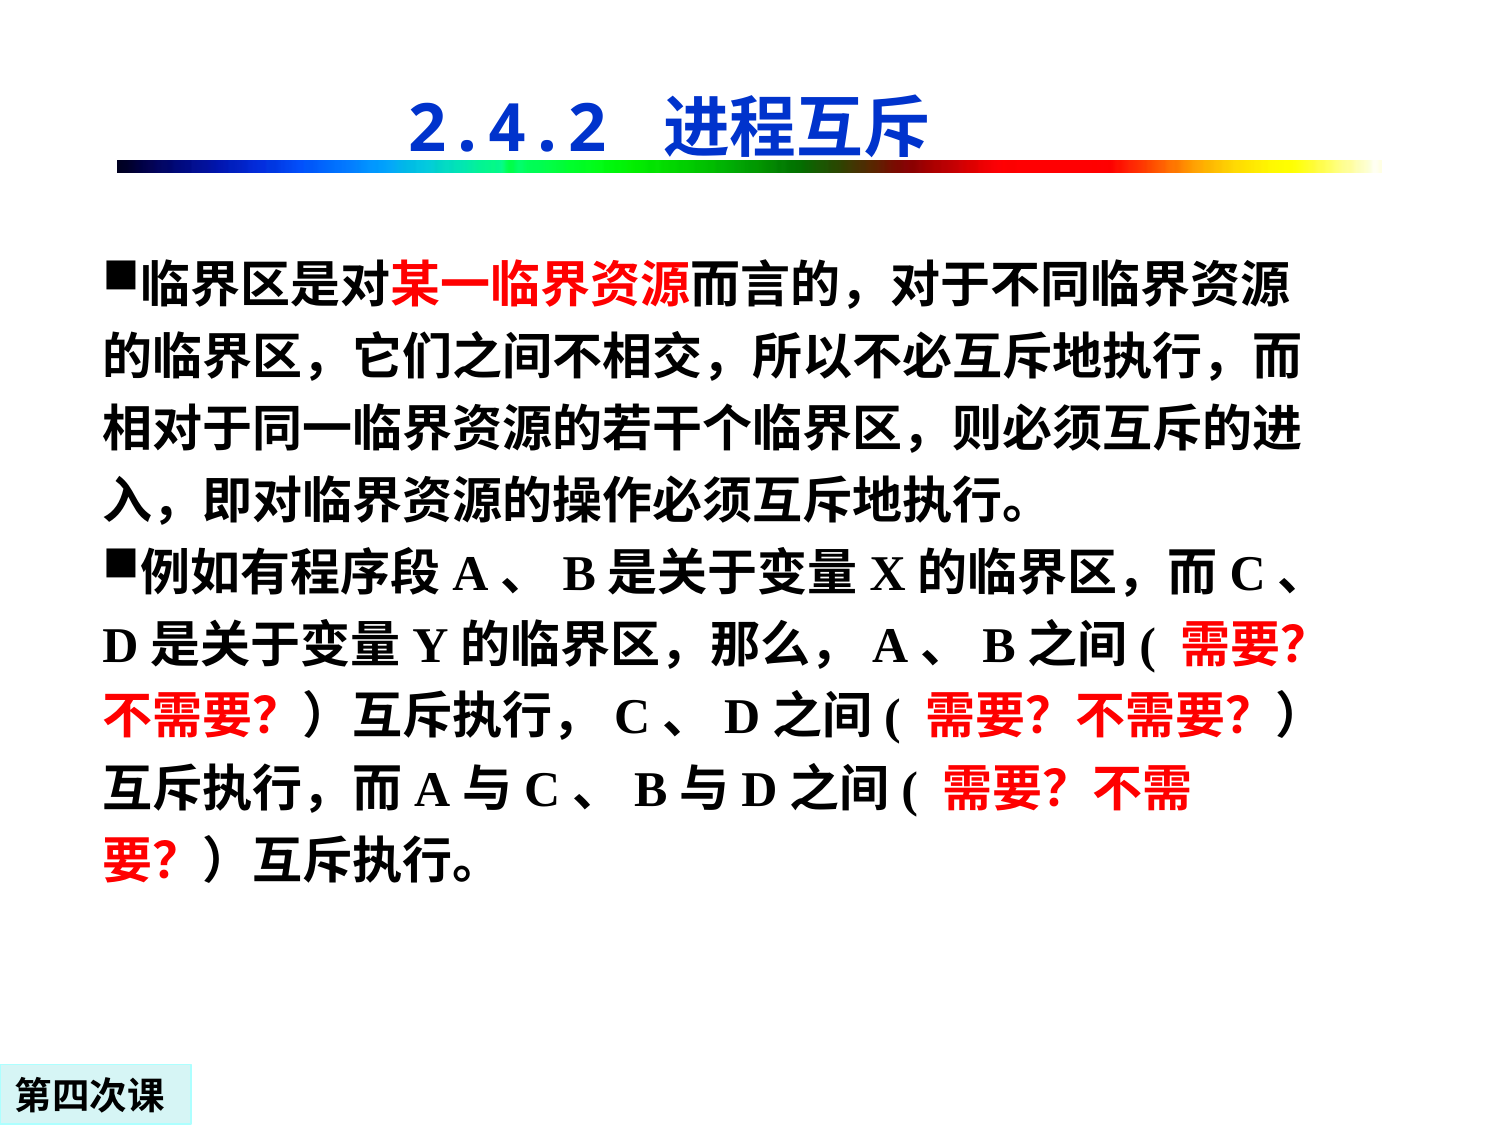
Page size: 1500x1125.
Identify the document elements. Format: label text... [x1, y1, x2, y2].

text_box 临界区是对某一临界资源而言的，对于不同临界资源的临界区，它们之间不相交，所以不必互斥地执行，而相对于同一临界资源的若干个临界区，则必须互斥的进入，即对临界资源的操作必须互斥地执行。 例如有程序段A、B是关于变量X的临界区，而C、D是关于变量Y的临界区，那么，A、B之间( 需要？不需要？）互斥执行，C、D之间( 需要？不需要？）互斥执行，而A与C、B与D之间( 需要？不需要？）互斥执行。 [87, 232, 1354, 782]
text_box 2.4.2 进程互斥 [68, 72, 1269, 173]
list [117, 160, 1382, 173]
text_box 第四次课 [0, 1064, 192, 1125]
